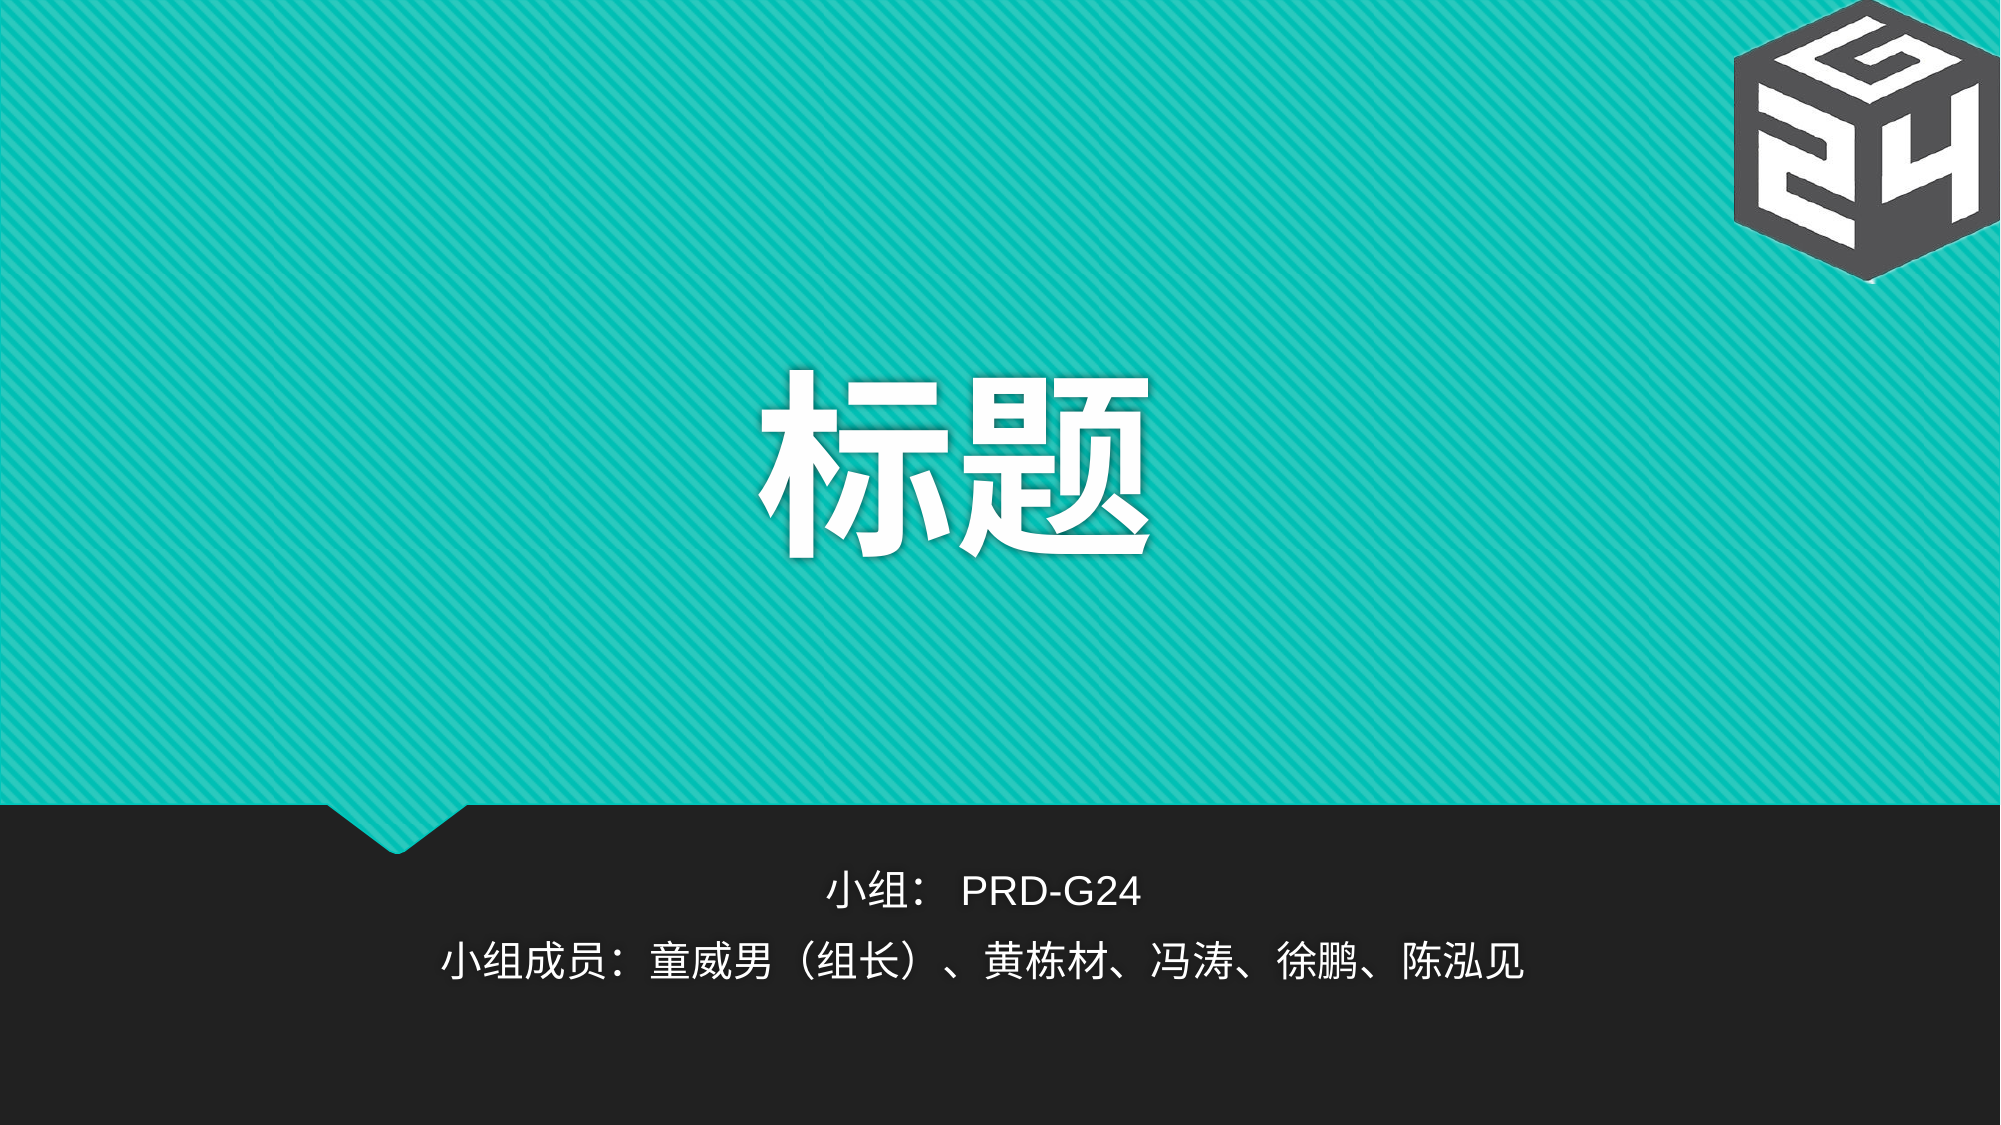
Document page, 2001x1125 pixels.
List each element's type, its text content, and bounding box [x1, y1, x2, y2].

picture [1734, 0, 2000, 284]
subtitle 小组：PRD-G24 小组成员：童威男（组长）、黄栋材、冯涛、徐鹏、陈泓见 [422, 856, 1546, 1065]
title 标题 [135, 100, 1871, 589]
